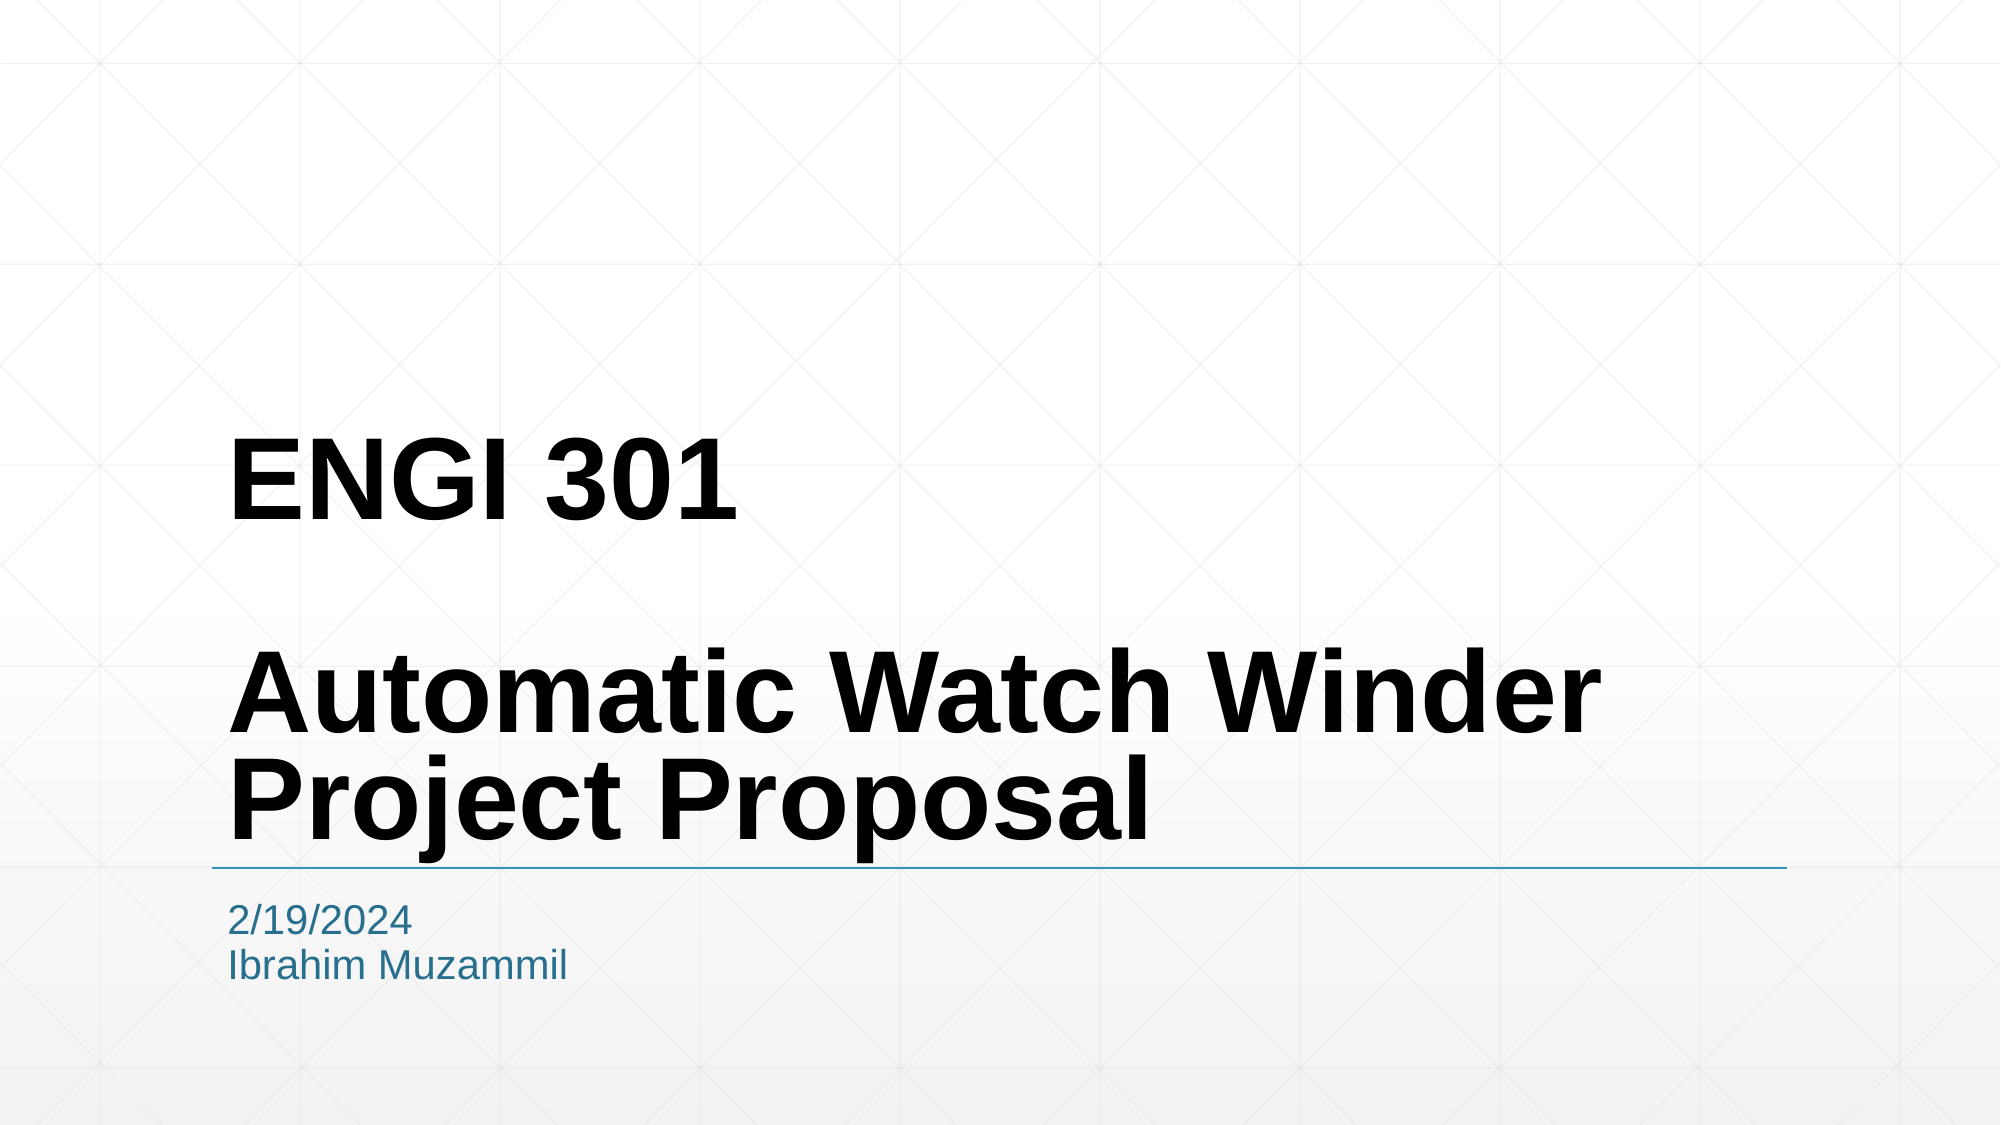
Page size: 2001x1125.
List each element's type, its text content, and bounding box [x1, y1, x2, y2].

title ENGI 301 Automatic Watch Winder Project Proposal [212, 313, 1838, 869]
subtitle 2/19/2024 Ibrahim Muzammil [212, 891, 1788, 1075]
